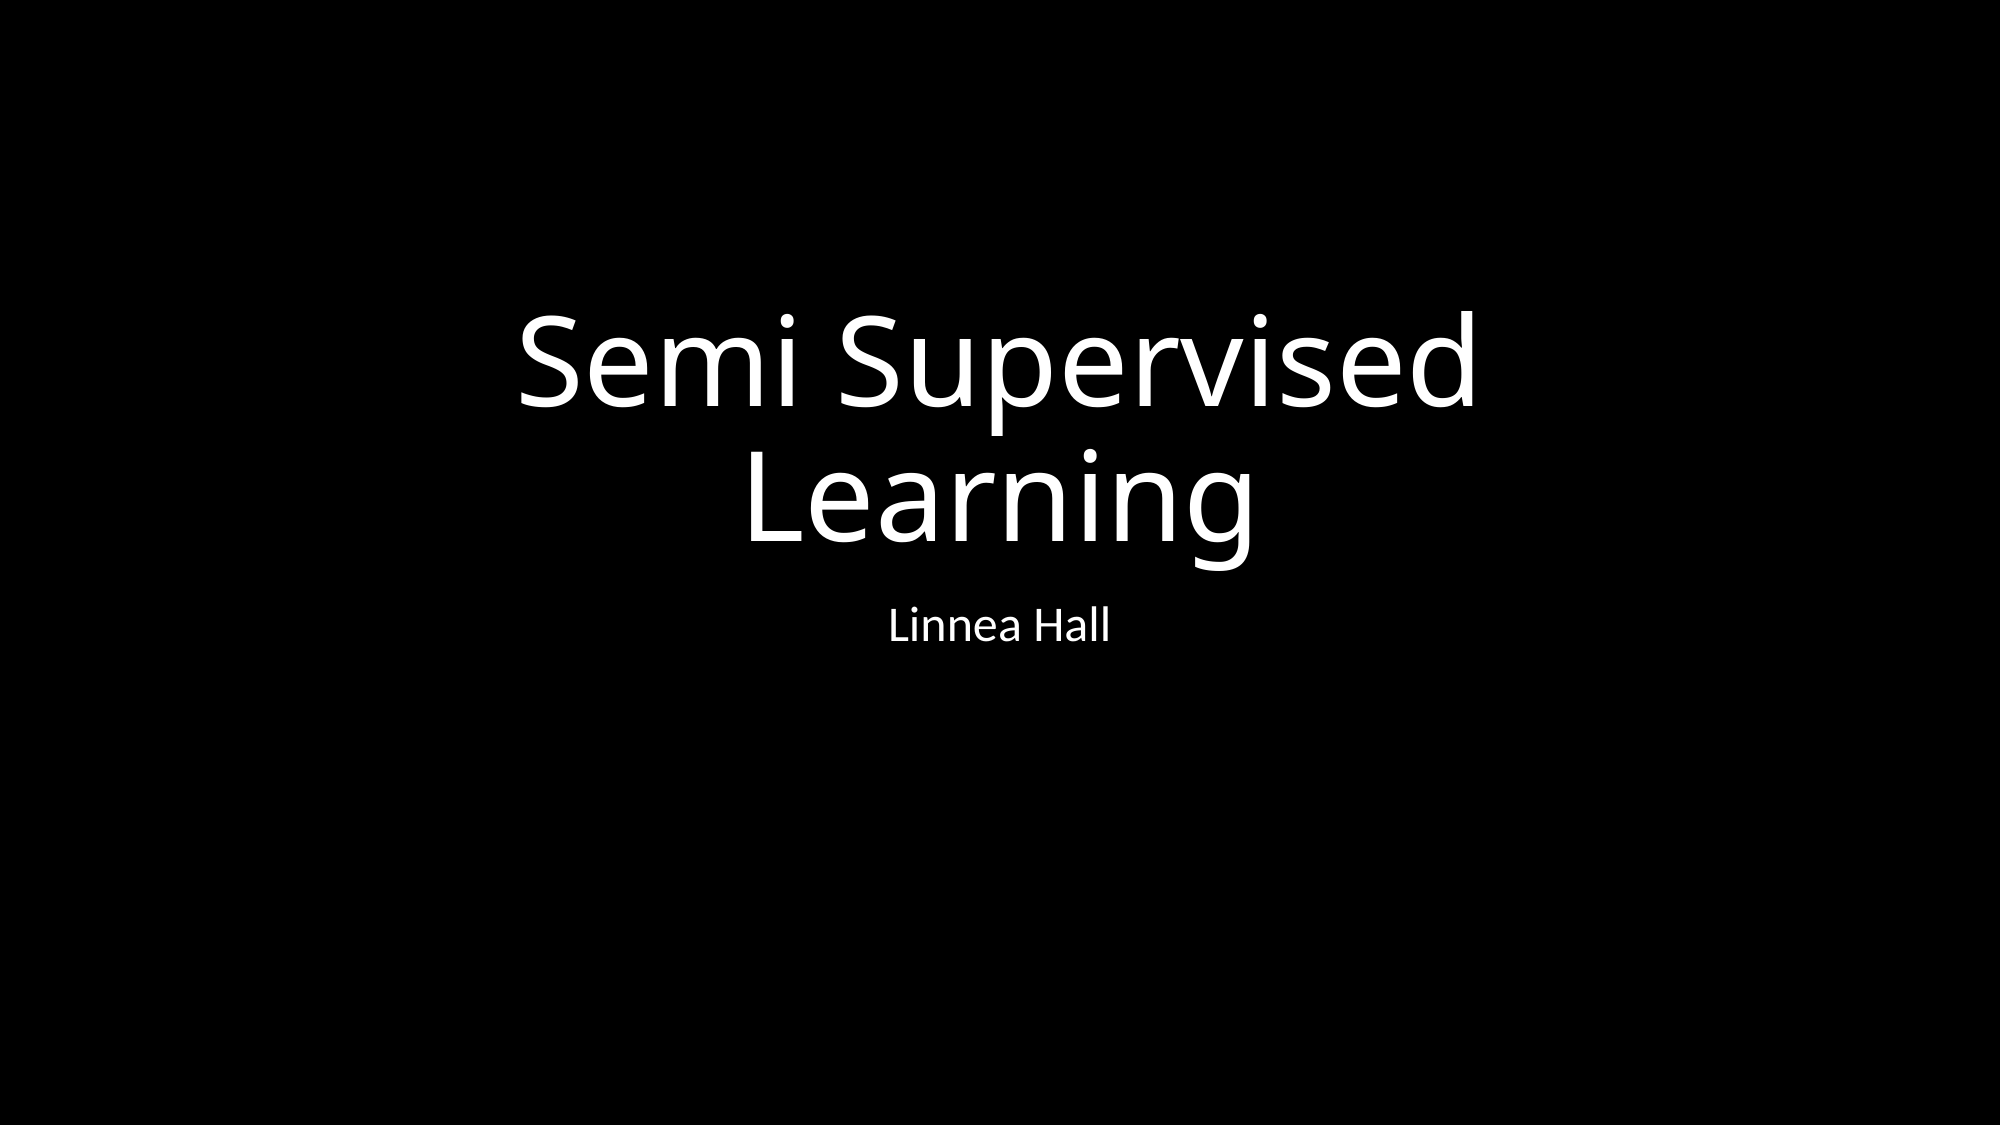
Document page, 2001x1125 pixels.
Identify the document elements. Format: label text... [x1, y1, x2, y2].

subtitle Linnea Hall [249, 590, 1750, 863]
title Semi Supervised Learning [249, 184, 1750, 576]
